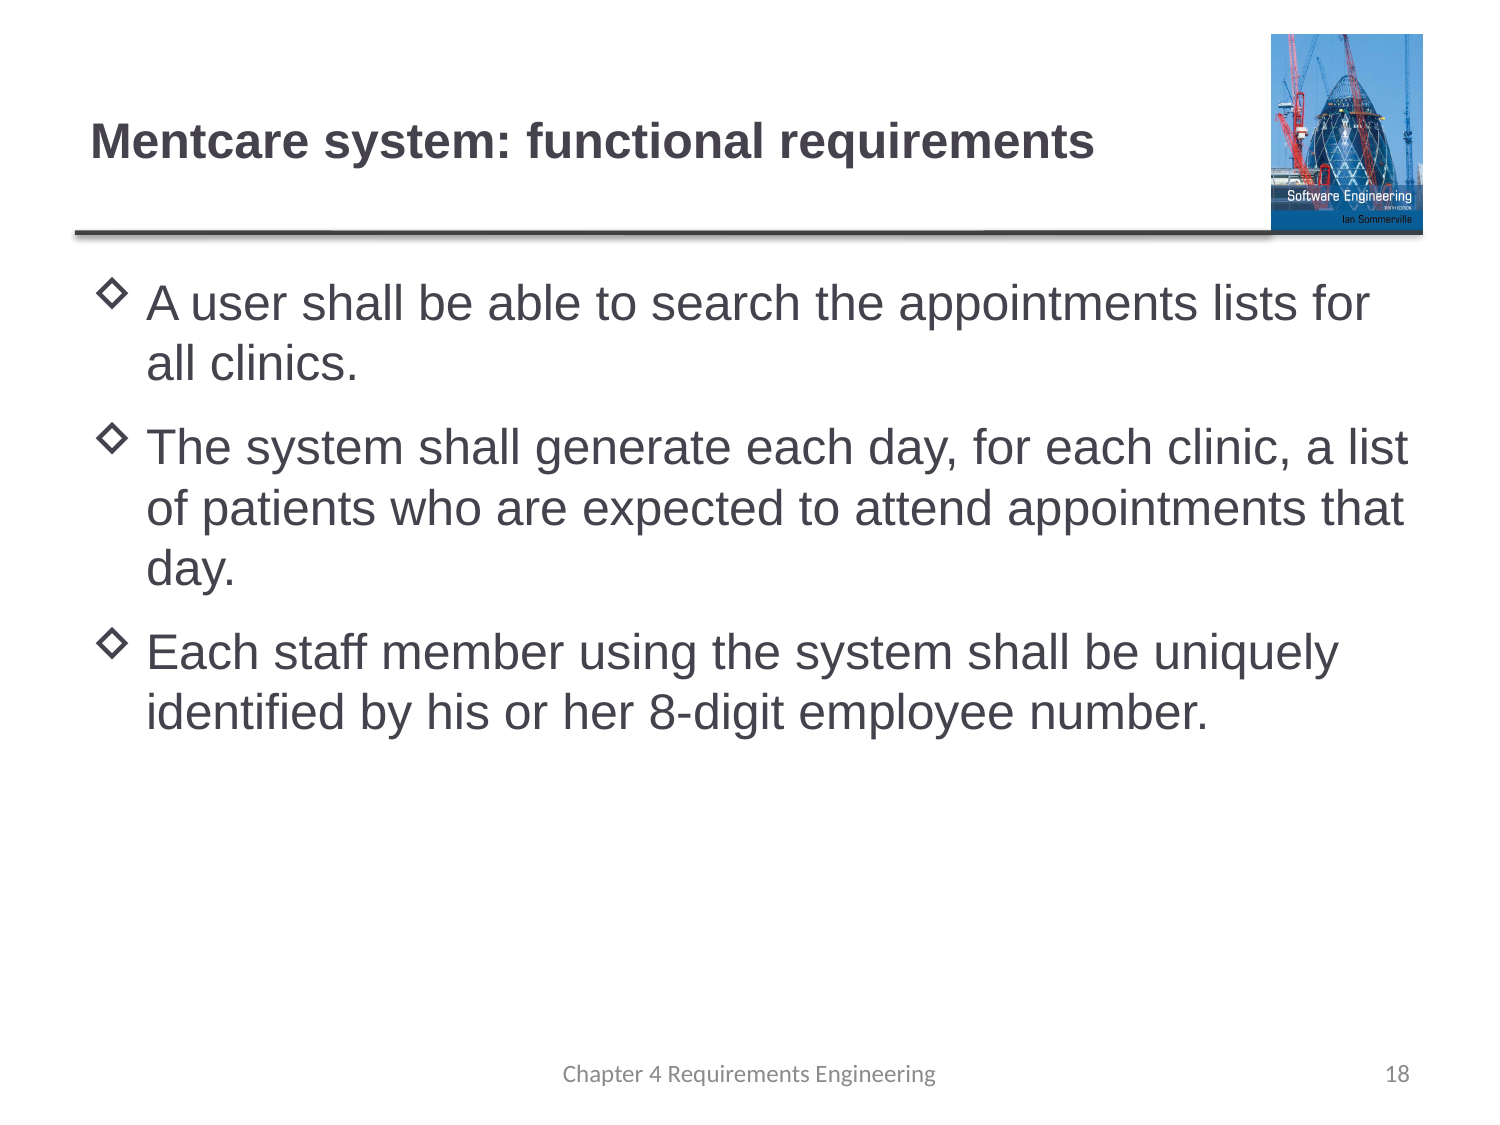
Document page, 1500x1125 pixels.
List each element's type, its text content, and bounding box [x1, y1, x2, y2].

footer Chapter 4 Requirements Engineering [512, 1042, 988, 1103]
list A user shall be able to search the appointments lists for all clinics. The system shall generate each day, for each clinic, a list of patients who are expected to attend appointments that day. Each staff member using the system shall be uniquely identified by his or her 8-digit employee number. [75, 262, 1425, 1005]
title Mentcare system: functional requirements [74, 44, 1272, 233]
picture [1271, 34, 1423, 230]
slide_number 18 [1074, 1042, 1425, 1103]
